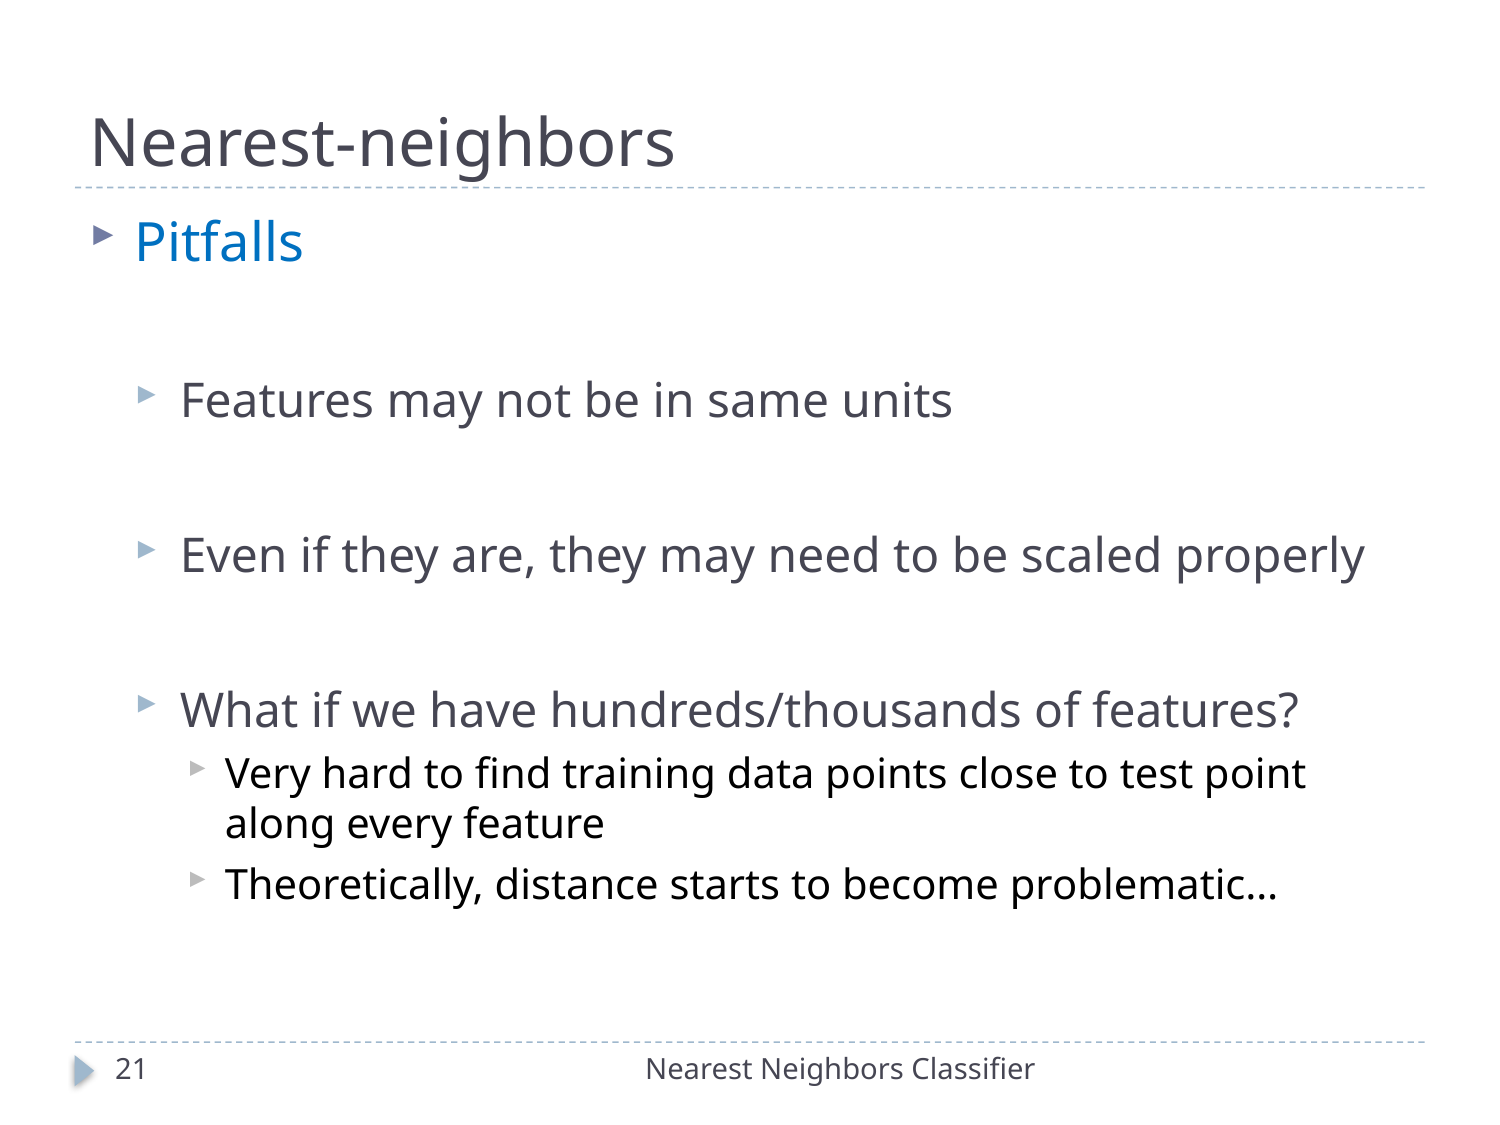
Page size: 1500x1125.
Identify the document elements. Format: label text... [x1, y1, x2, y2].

title Nearest-neighbors [75, 24, 1425, 188]
list Pitfalls Features may not be in same units Even if they are, they may need to be scaled properly What if we have hundreds/thousands of features? Very hard to find training data points close to test point along every feature Theoretically, distance starts to become problematic… [75, 200, 1425, 1010]
footer Nearest Neighbors Classifier [475, 1042, 1051, 1103]
slide_number 21 [100, 1042, 426, 1103]
